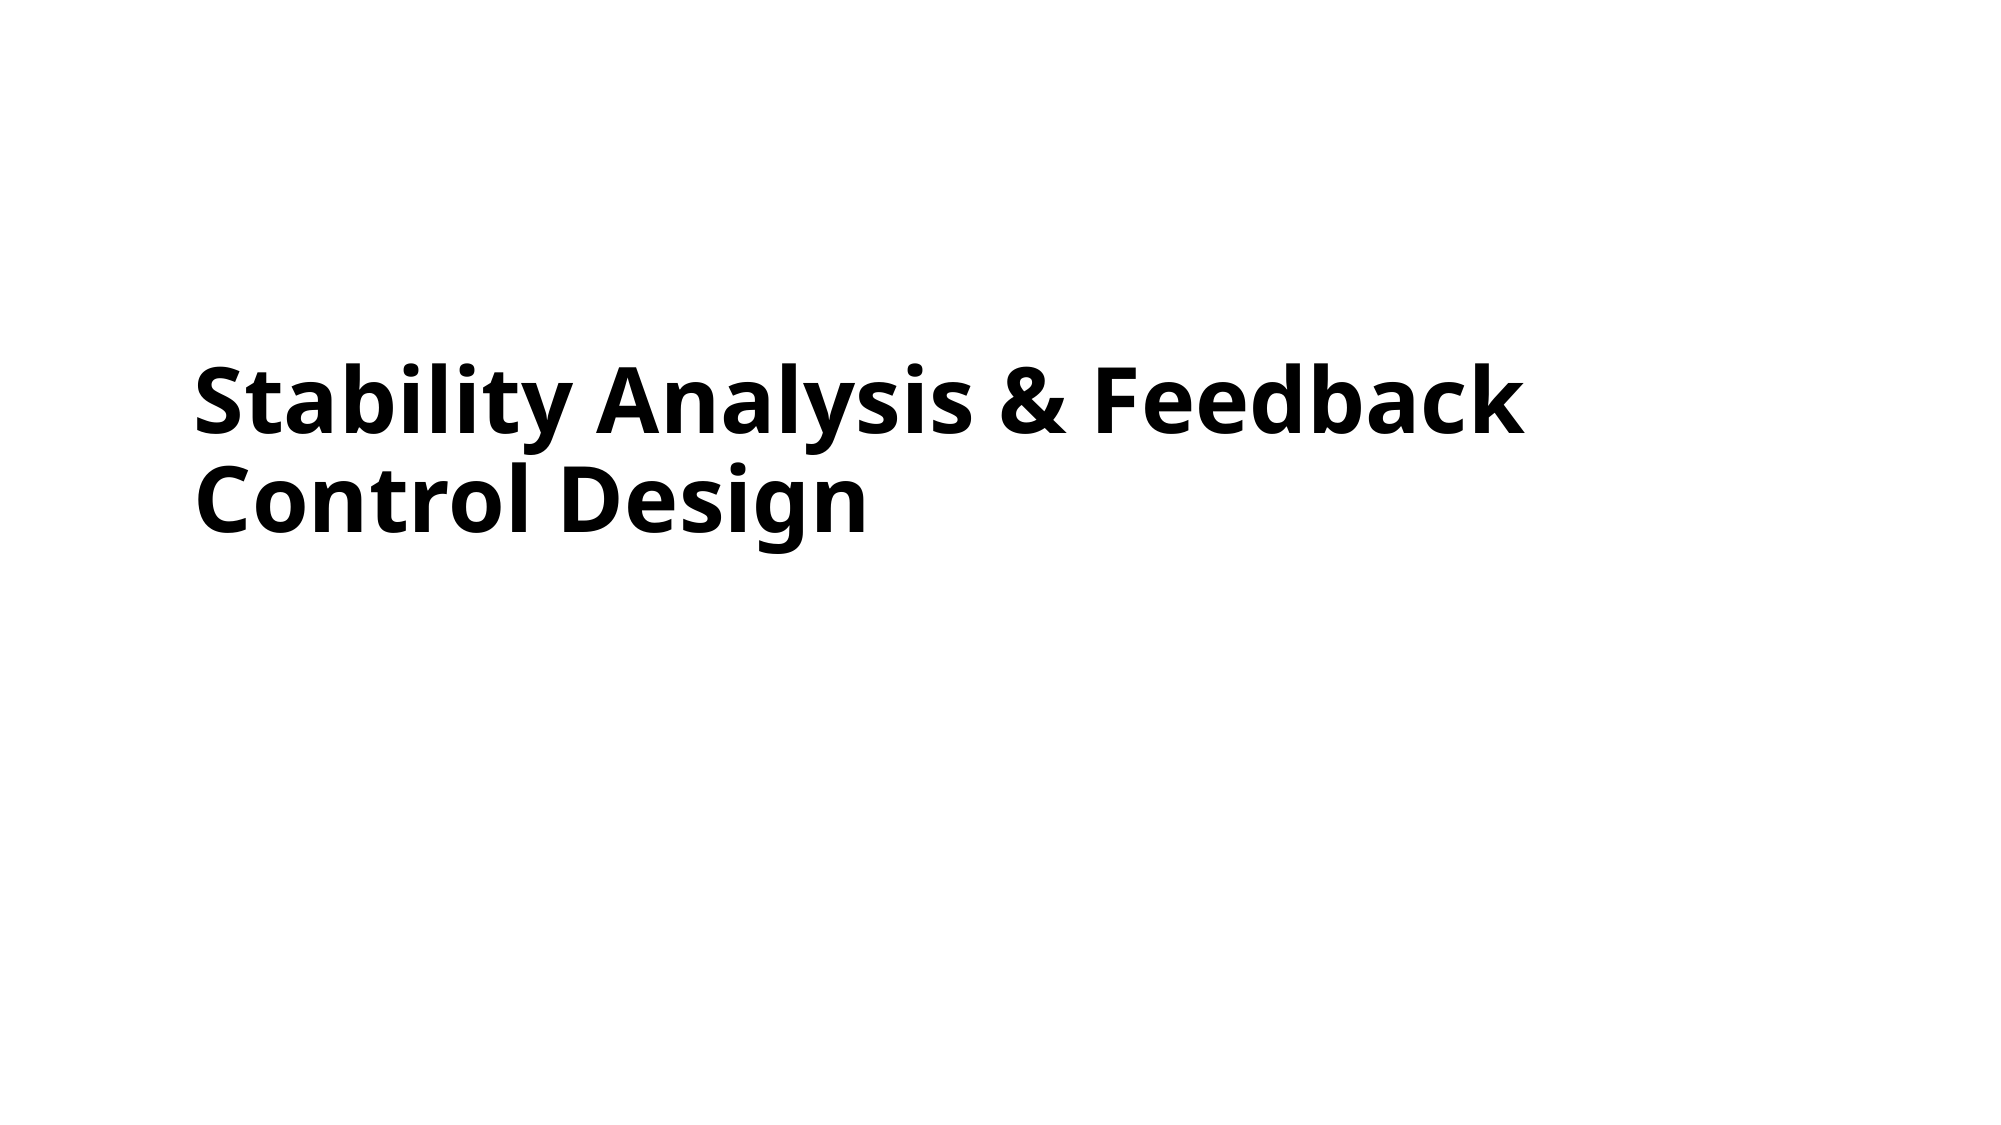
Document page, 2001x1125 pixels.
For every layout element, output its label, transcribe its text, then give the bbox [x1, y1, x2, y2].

title Stability Analysis & Feedback Control Design [178, 345, 1904, 563]
